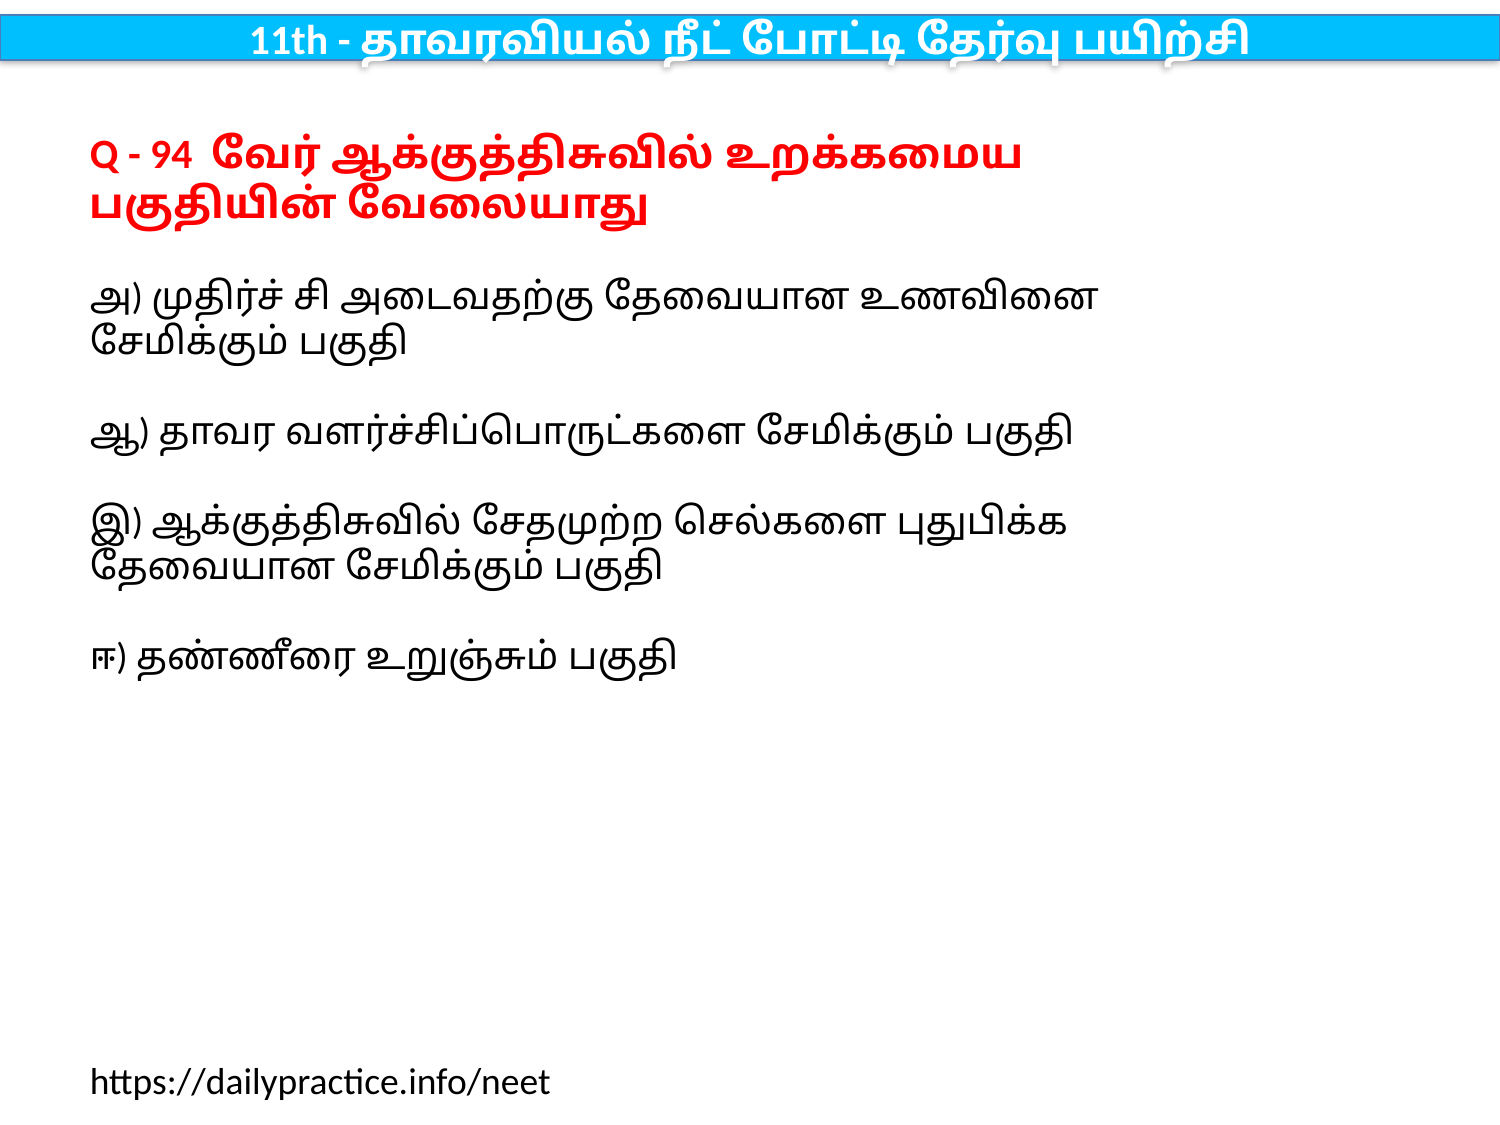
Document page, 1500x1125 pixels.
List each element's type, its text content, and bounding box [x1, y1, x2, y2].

text_box 11th - தாவரவியல் நீட் போட்டி தேர்வு பயிற்சி [0, 14, 1500, 61]
text_box Q - 94 வேர் ஆக்குத்திசுவில் உறக்கமைய பகுதியின் வேலையாது அ) முதிர்ச் சி அடைவதற்கு தேவையான உணவினை சேமிக்கும் பகுதி ஆ) தாவர வளர்ச்சிப்பொருட்களை சேமிக்கும் பகுதி இ) ஆக்குத்திசுவில் சேதமுற்ற செல்களை புதுபிக்க தேவையான சேமிக்கும் பகுதி ஈ) தண்ணீரை உறுஞ்சும் பகுதி [74, 74, 1275, 685]
text_box https://dailypractice.info/neet [74, 1049, 675, 1110]
